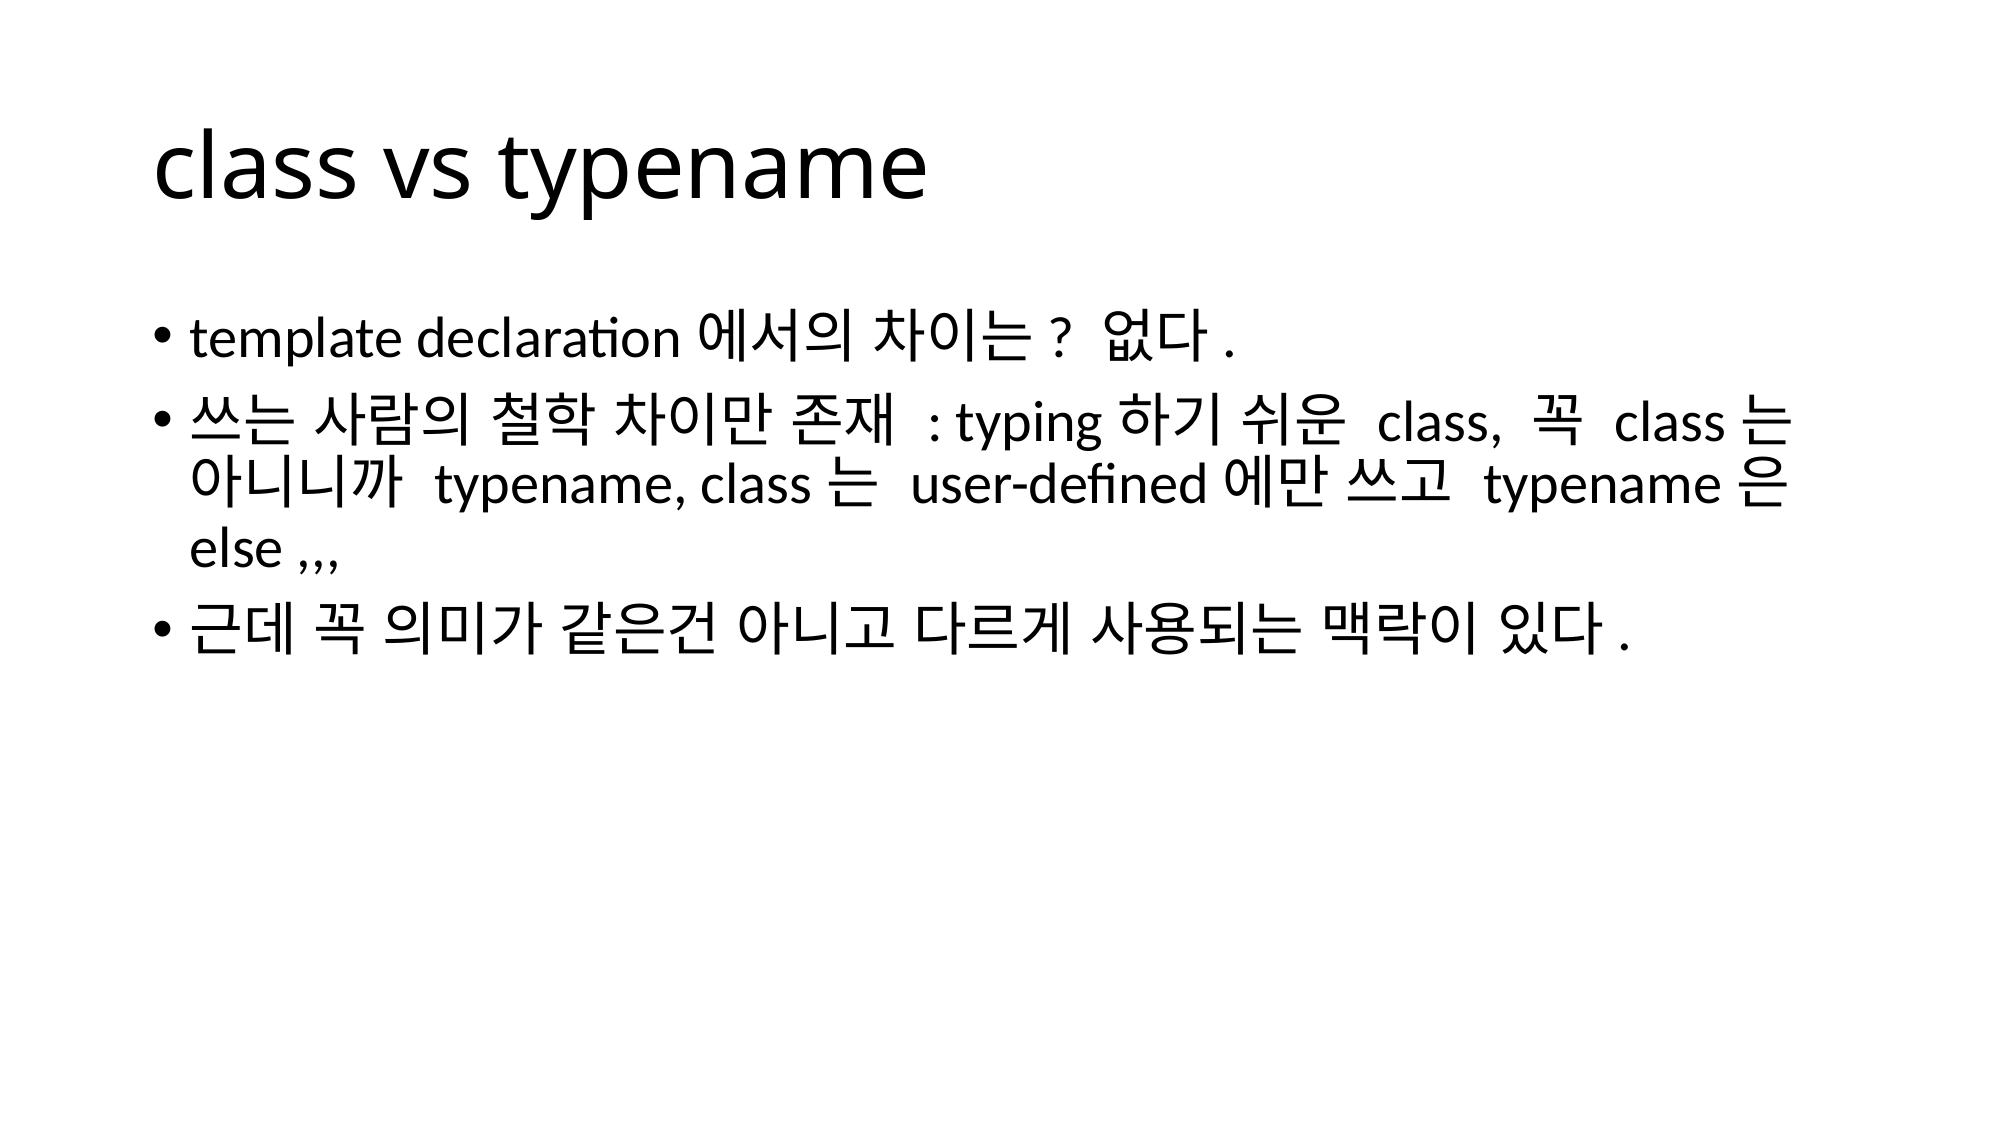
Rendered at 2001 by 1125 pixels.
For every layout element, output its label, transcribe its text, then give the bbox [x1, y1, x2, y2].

title class vs typename [137, 59, 1863, 278]
list template declaration에서의 차이는? 없다. 쓰는 사람의 철학 차이만 존재 : typing하기 쉬운 class, 꼭 class는 아니니까 typename, class는 user-defined에만 쓰고 typename은 else ,,, 근데 꼭 의미가 같은건 아니고 다르게 사용되는 맥락이 있다. [137, 299, 1863, 1014]
